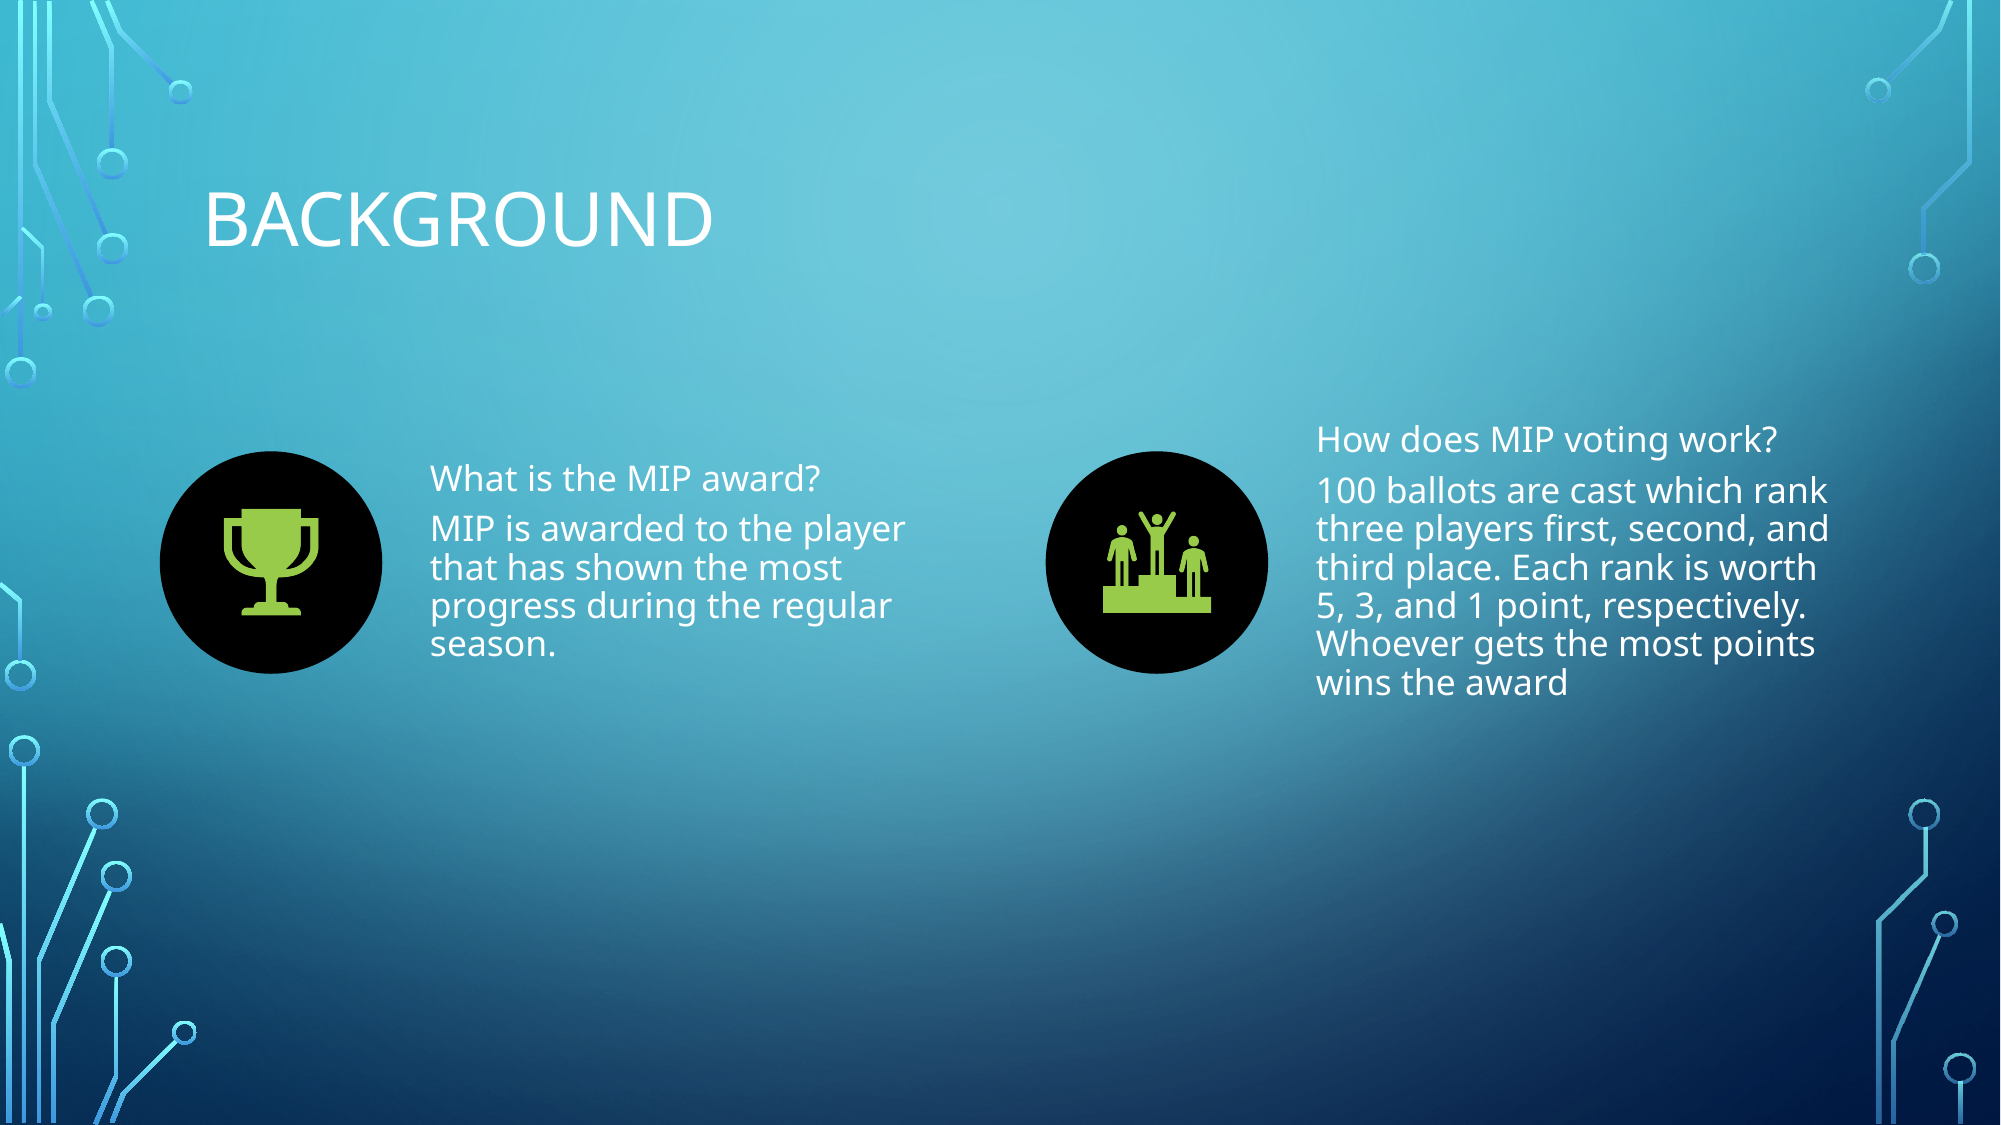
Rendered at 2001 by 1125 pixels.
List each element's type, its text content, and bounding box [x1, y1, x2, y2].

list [118, 260, 1882, 865]
title background [187, 101, 1813, 260]
